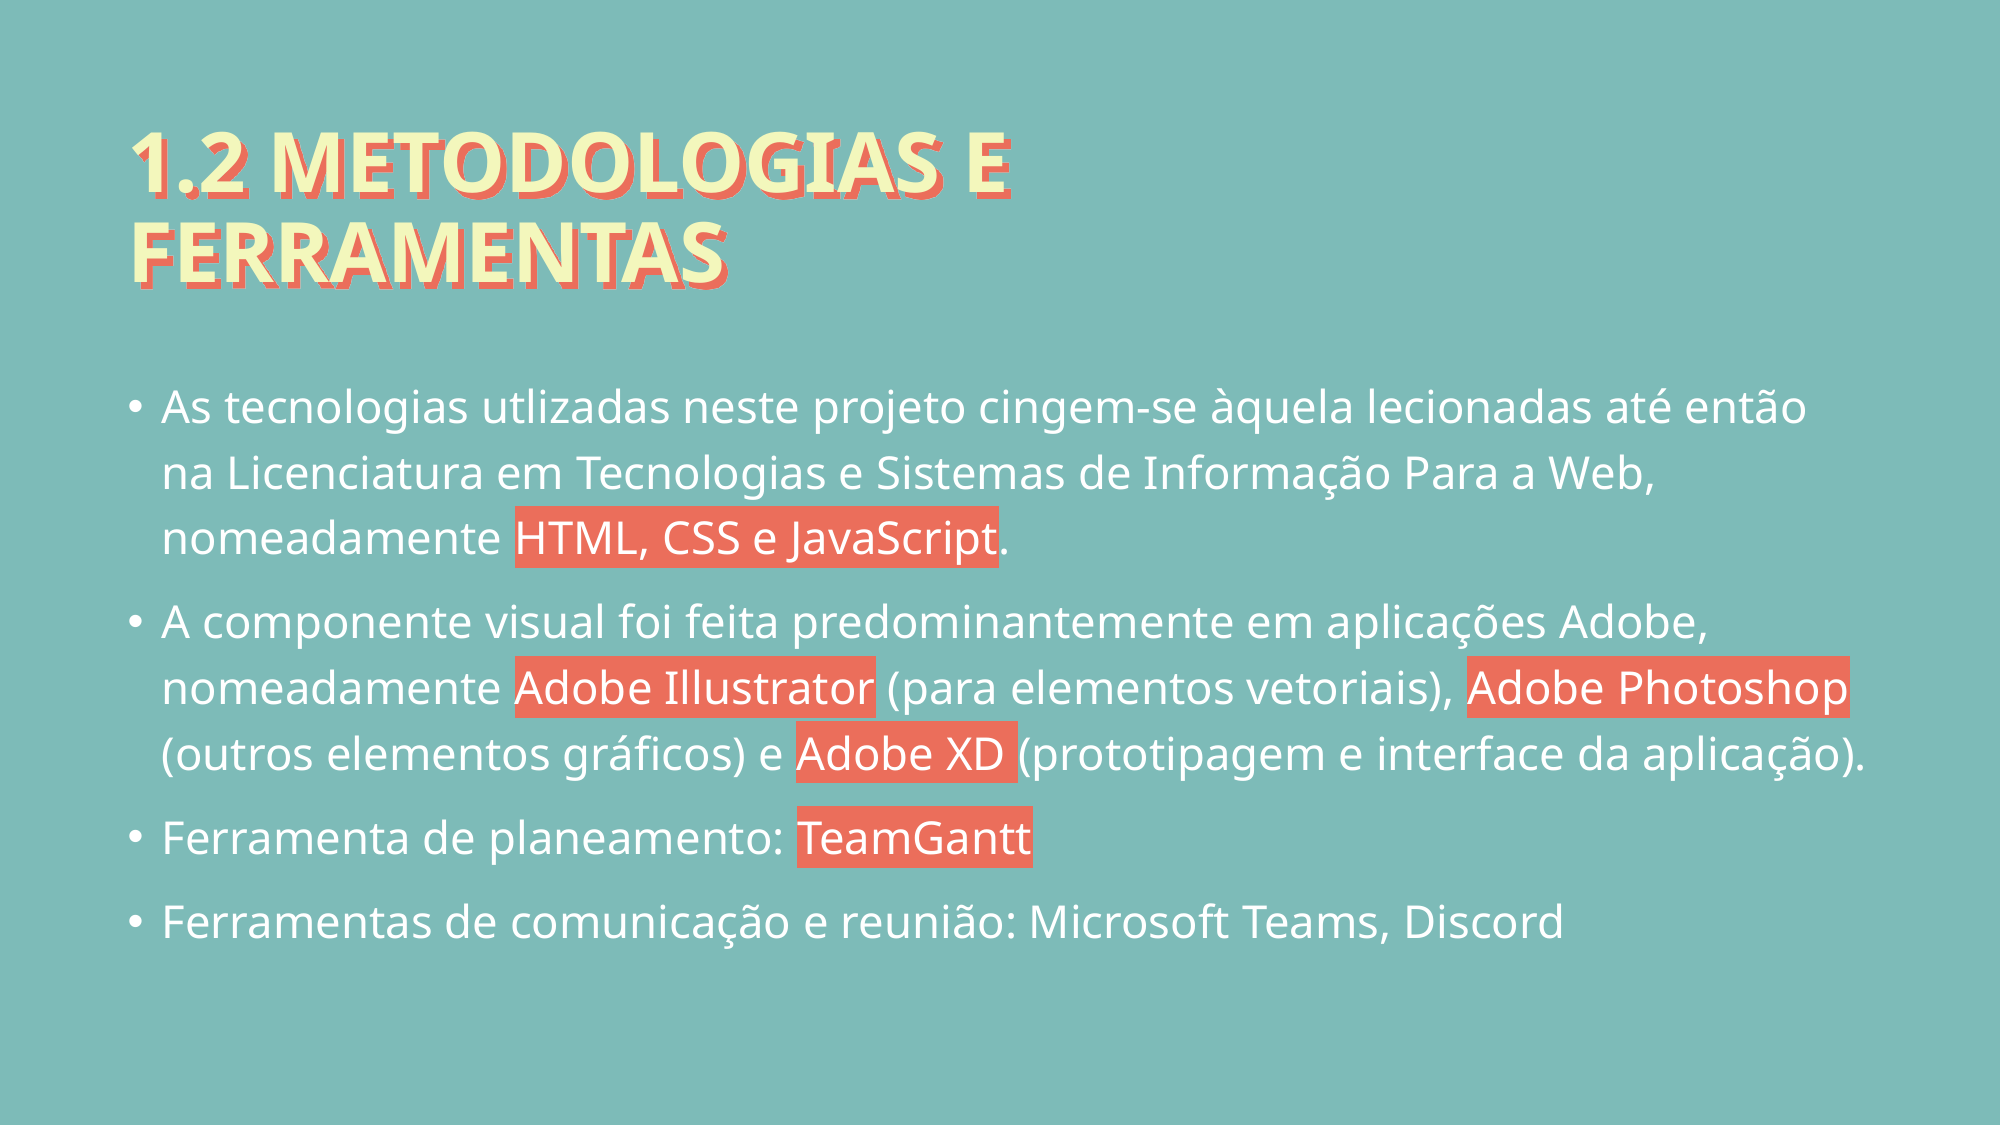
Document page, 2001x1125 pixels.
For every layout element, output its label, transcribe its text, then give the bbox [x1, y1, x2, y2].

text_box As tecnologias utlizadas neste projeto cingem-se àquela lecionadas até então na Licenciatura em Tecnologias e Sistemas de Informação Para a Web, nomeadamente HTML, CSS e JavaScript. A componente visual foi feita predominantemente em aplicações Adobe, nomeadamente Adobe Illustrator (para elementos vetoriais), Adobe Photoshop (outros elementos gráficos) e Adobe XD (prototipagem e interface da aplicação). Ferramenta de planeamento: TeamGantt Ferramentas de comunicação e reunião: Microsoft Teams, Discord [112, 359, 1888, 1021]
text_box 1.2 metodologias e ferramentas [112, 104, 1525, 317]
